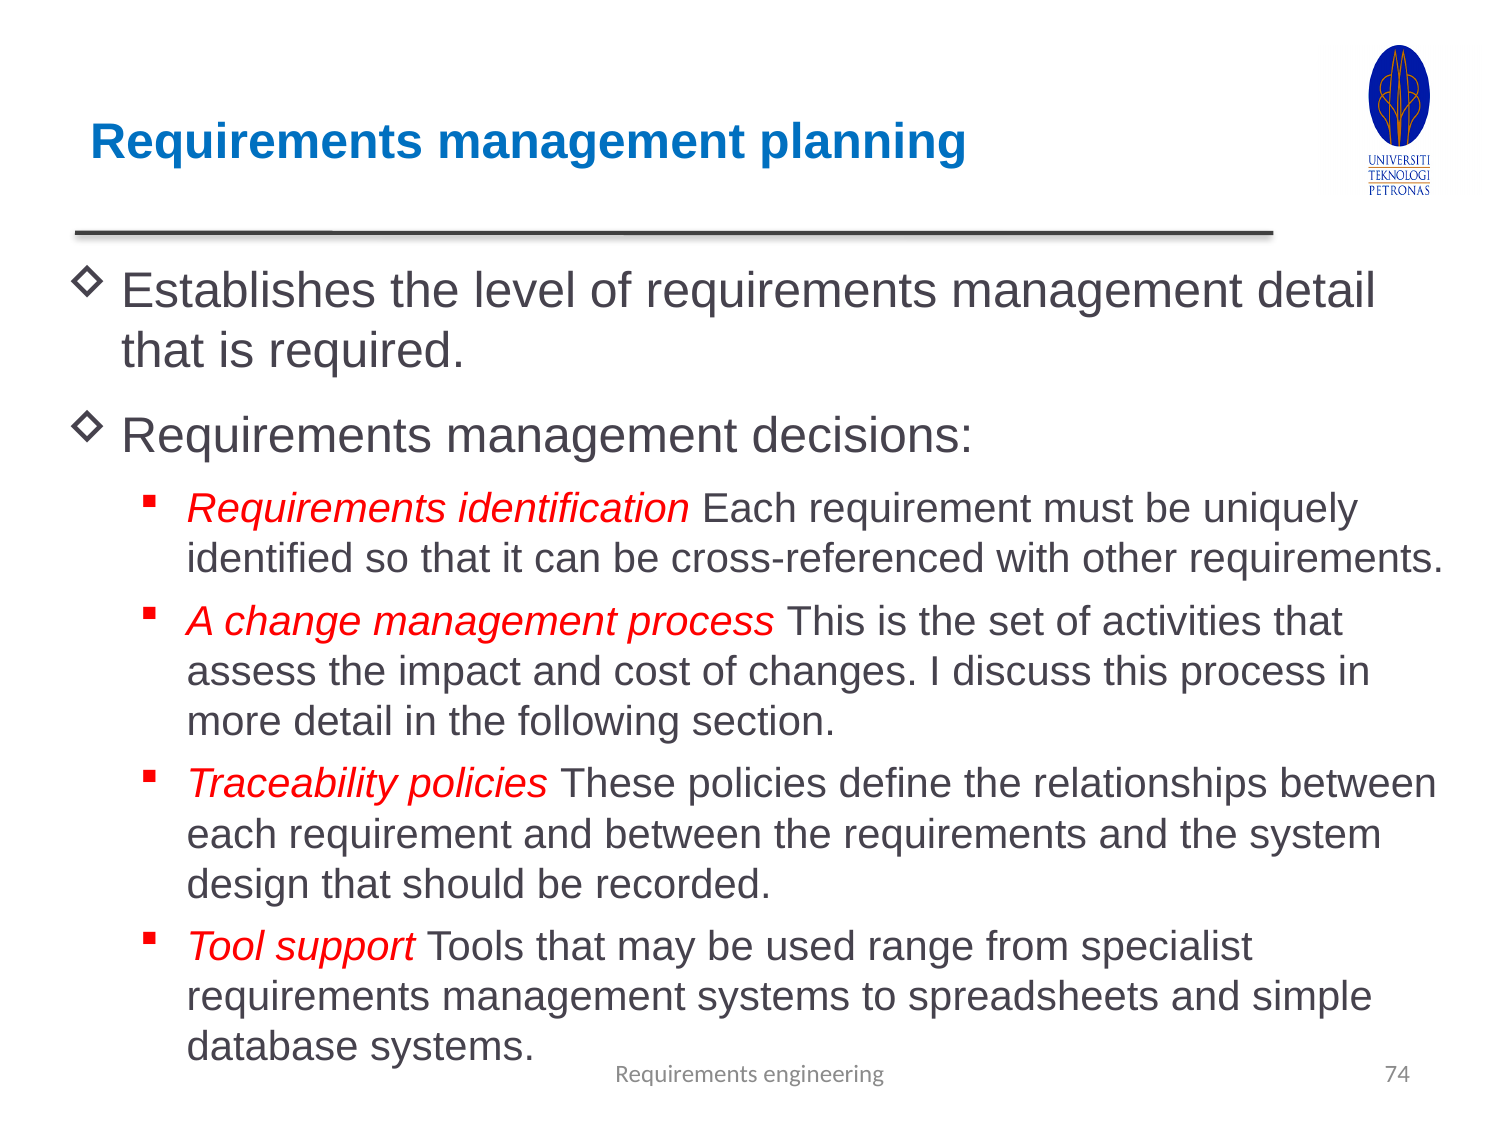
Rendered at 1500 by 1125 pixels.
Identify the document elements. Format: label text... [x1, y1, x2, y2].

slide_number 74 [1074, 1042, 1425, 1103]
title Requirements management planning [74, 44, 1272, 233]
footer Requirements engineering [512, 1042, 988, 1103]
list Establishes the level of requirements management detail that is required. Requirements management decisions: Requirements identification Each requirement must be uniquely identified so that it can be cross-referenced with other requirements. A change management process This is the set of activities that assess the impact and cost of changes. I discuss this process in more detail in the following section. Traceability policies These policies define the relationships between each requirement and between the requirements and the system design that should be recorded. Tool support Tools that may be used range from specialist requirements management systems to spreadsheets and simple database systems. [50, 249, 1475, 993]
picture [1316, 45, 1482, 195]
